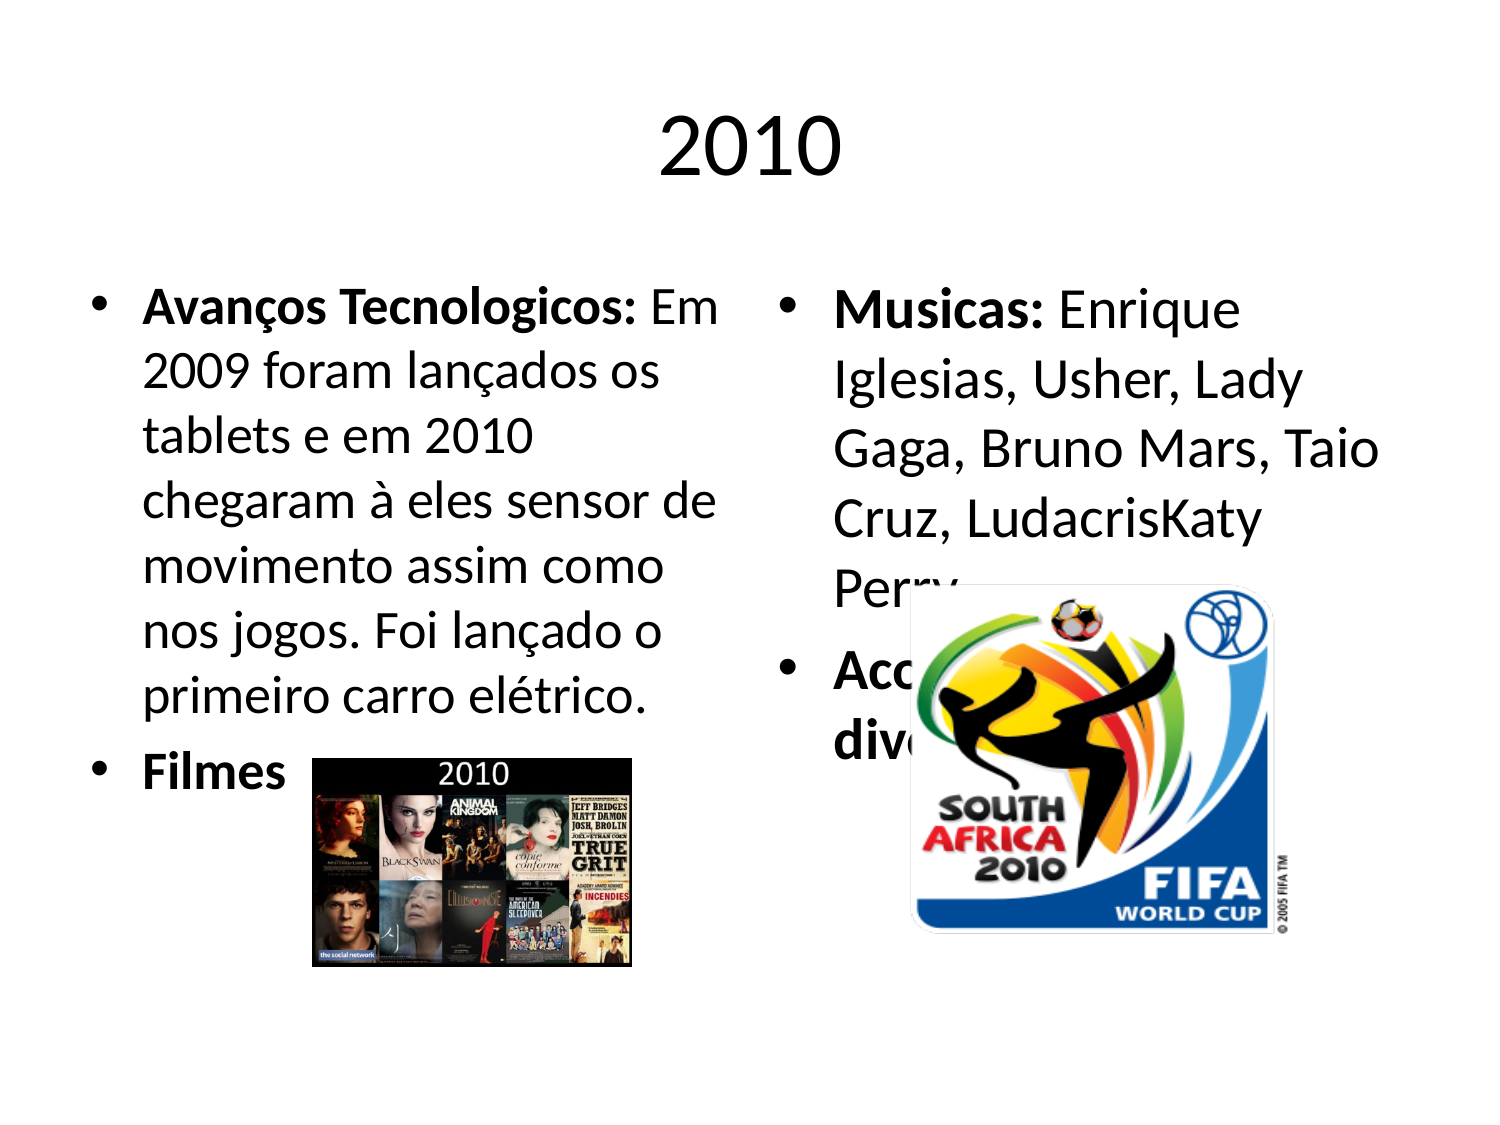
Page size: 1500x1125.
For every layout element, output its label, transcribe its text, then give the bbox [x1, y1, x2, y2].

picture [312, 758, 633, 967]
list Musicas: Enrique Iglesias, Usher, Lady Gaga, Bruno Mars, Taio Cruz, LudacrisKaty Perry. Acontecimentos diversos [762, 262, 1425, 1005]
title 2010 [75, 45, 1425, 233]
picture [909, 582, 1291, 936]
list Avanços Tecnologicos: Em 2009 foram lançados os tablets e em 2010 chegaram à eles sensor de movimento assim como nos jogos. Foi lançado o primeiro carro elétrico. Filmes [75, 262, 738, 1005]
